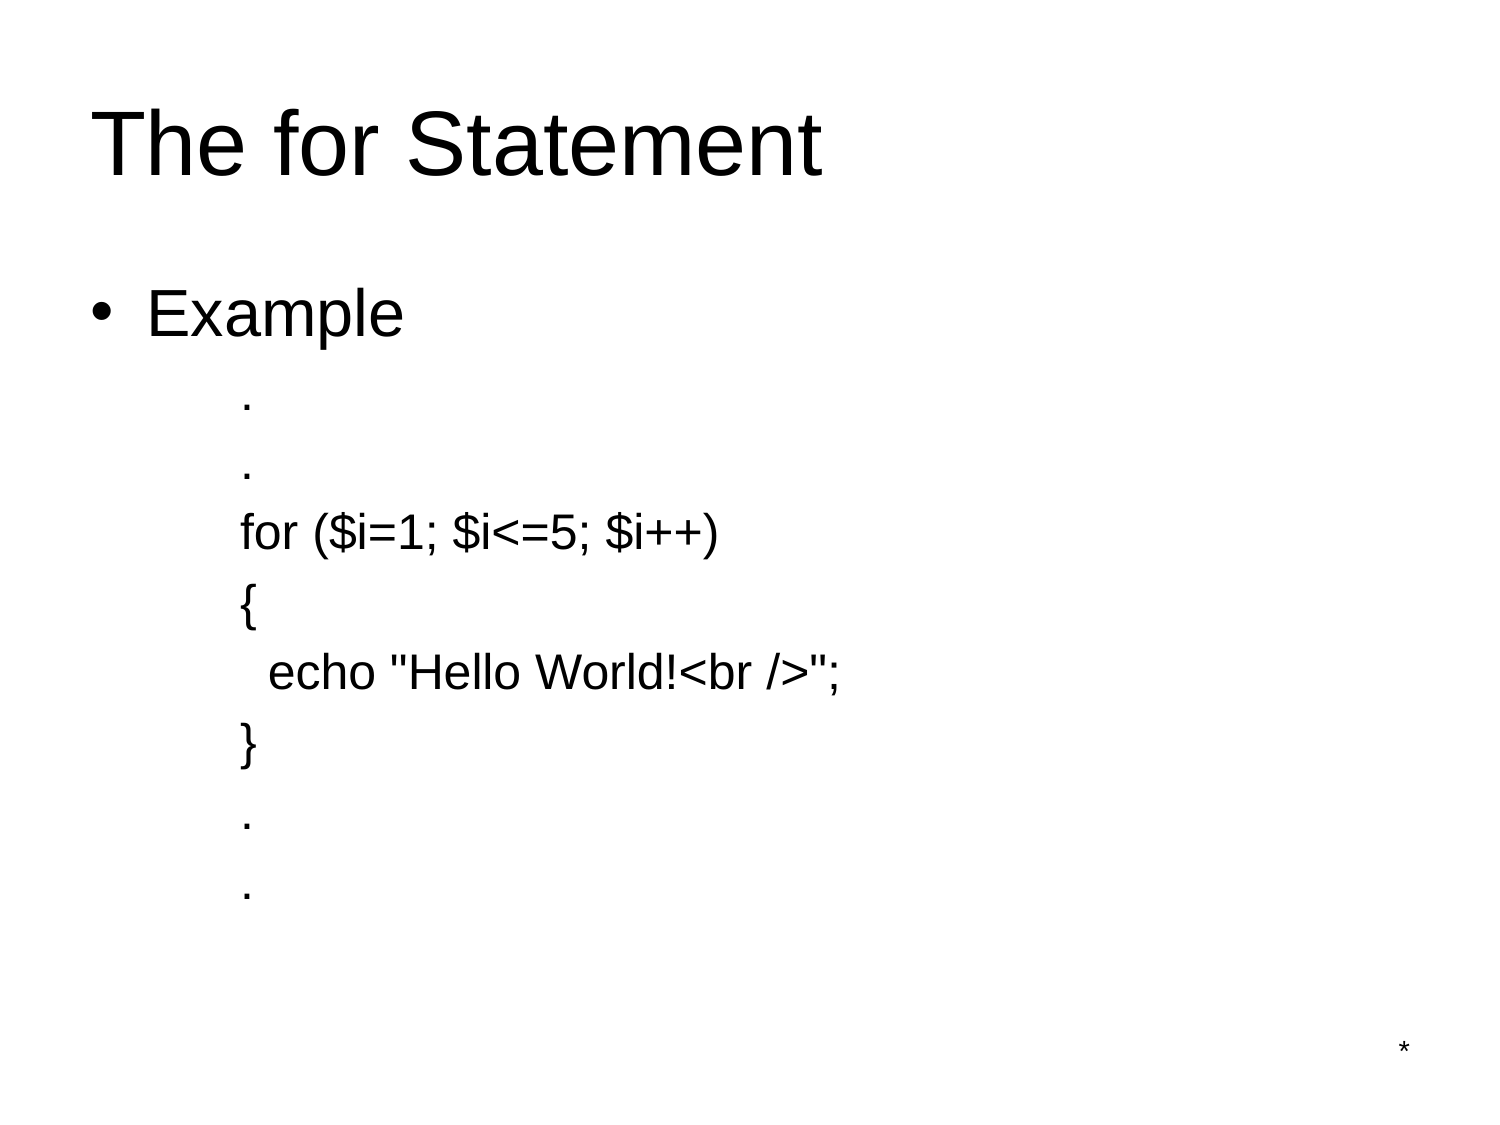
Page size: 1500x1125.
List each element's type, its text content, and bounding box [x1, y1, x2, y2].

list Example . . for ($i=1; $i<=5; $i++) { echo "Hello World!<br />"; } . . [75, 262, 1425, 1005]
title The for Statement [75, 45, 1425, 233]
text_box * [1074, 1024, 1425, 1103]
